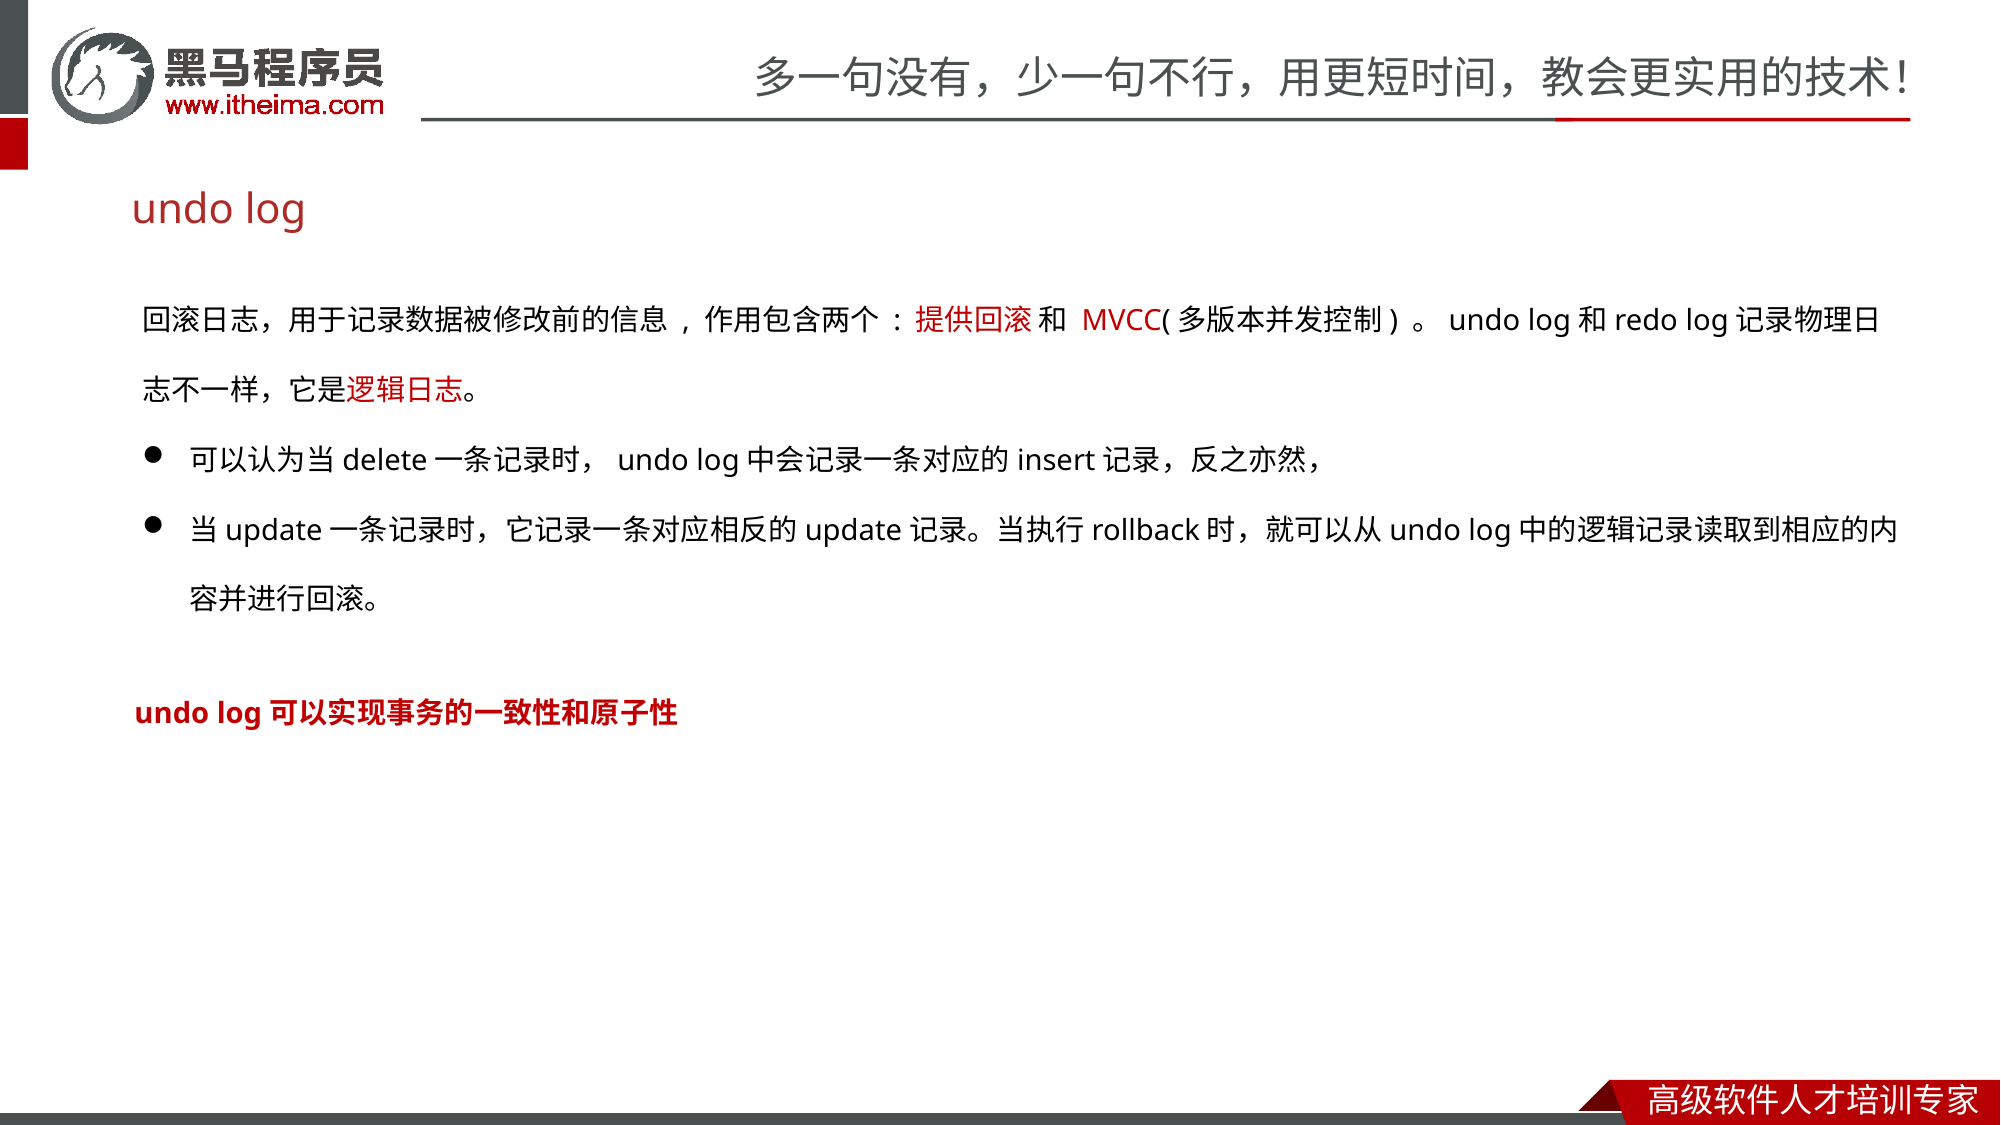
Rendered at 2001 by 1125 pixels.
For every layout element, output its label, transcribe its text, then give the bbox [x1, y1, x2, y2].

text_box undo log可以实现事务的一致性和原子性 [119, 651, 1914, 737]
text_box 回滚日志，用于记录数据被修改前的信息 , 作用包含两个 : 提供回滚 和 MVCC(多版本并发控制) 。undo log和redo log记录物理日志不一样，它是逻辑日志。 可以认为当delete一条记录时，undo log中会记录一条对应的insert记录，反之亦然， 当update一条记录时，它记录一条对应相反的update记录。当执行rollback时，就可以从undo log中的逻辑记录读取到相应的内容并进行回滚。 [127, 258, 1922, 624]
title undo log [116, 164, 1872, 250]
picture [50, 26, 384, 125]
